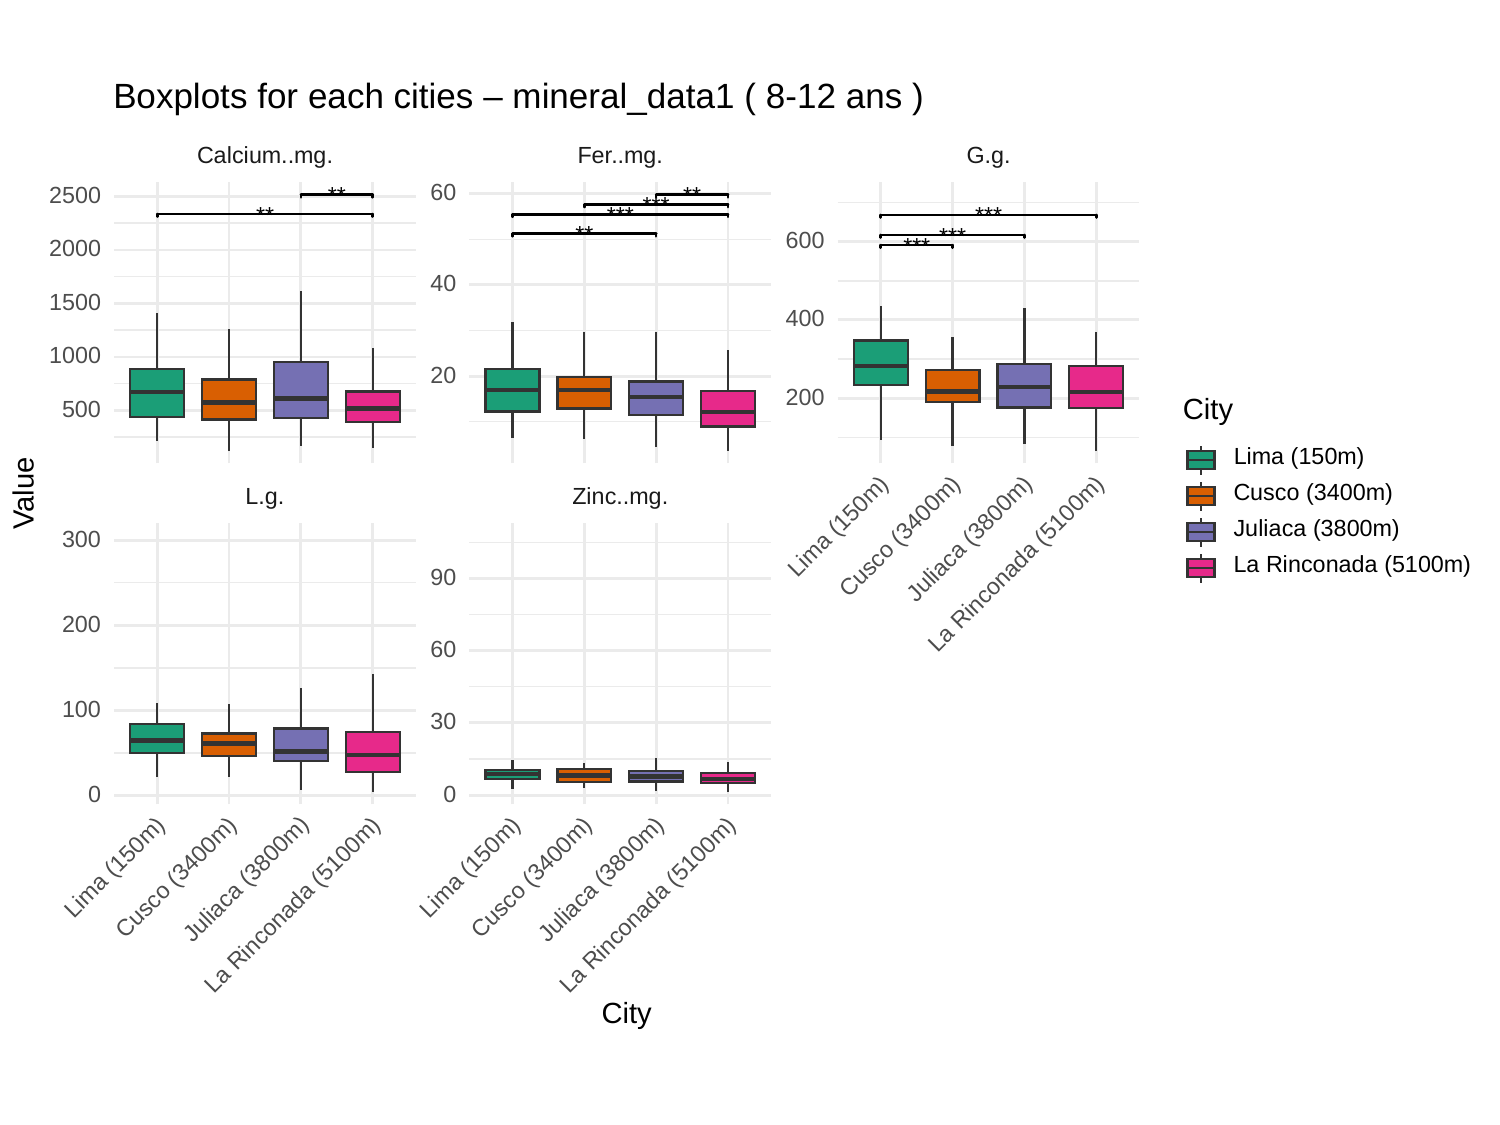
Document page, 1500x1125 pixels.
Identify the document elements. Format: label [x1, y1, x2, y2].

text_box [0, 74, 1500, 1051]
